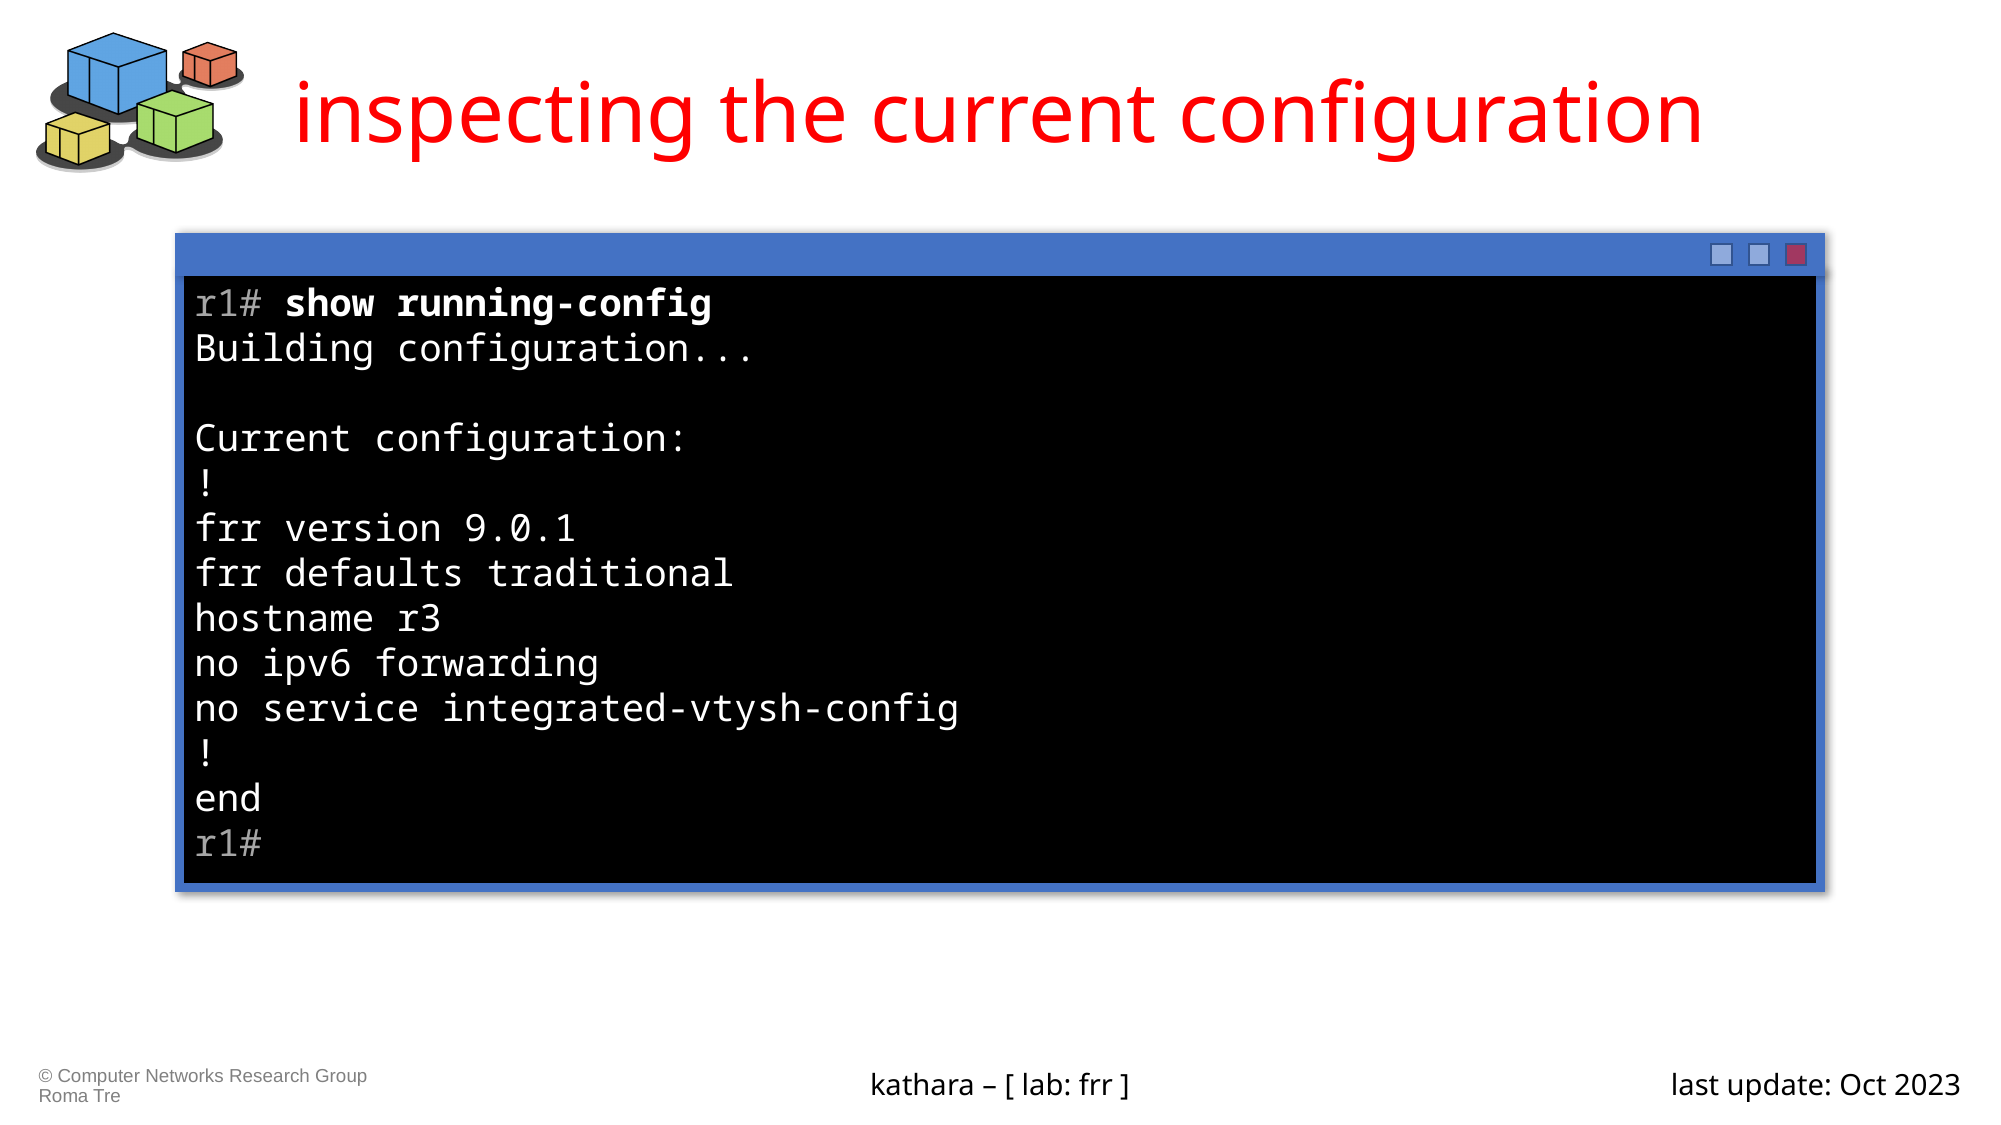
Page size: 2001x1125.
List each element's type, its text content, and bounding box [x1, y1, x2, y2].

footer kathara – [ lab: frr ] [511, 1058, 1489, 1114]
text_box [179, 237, 1821, 888]
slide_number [1519, 1058, 1977, 1114]
picture [36, 32, 244, 173]
title inspecting the current configuration [268, 45, 1732, 173]
